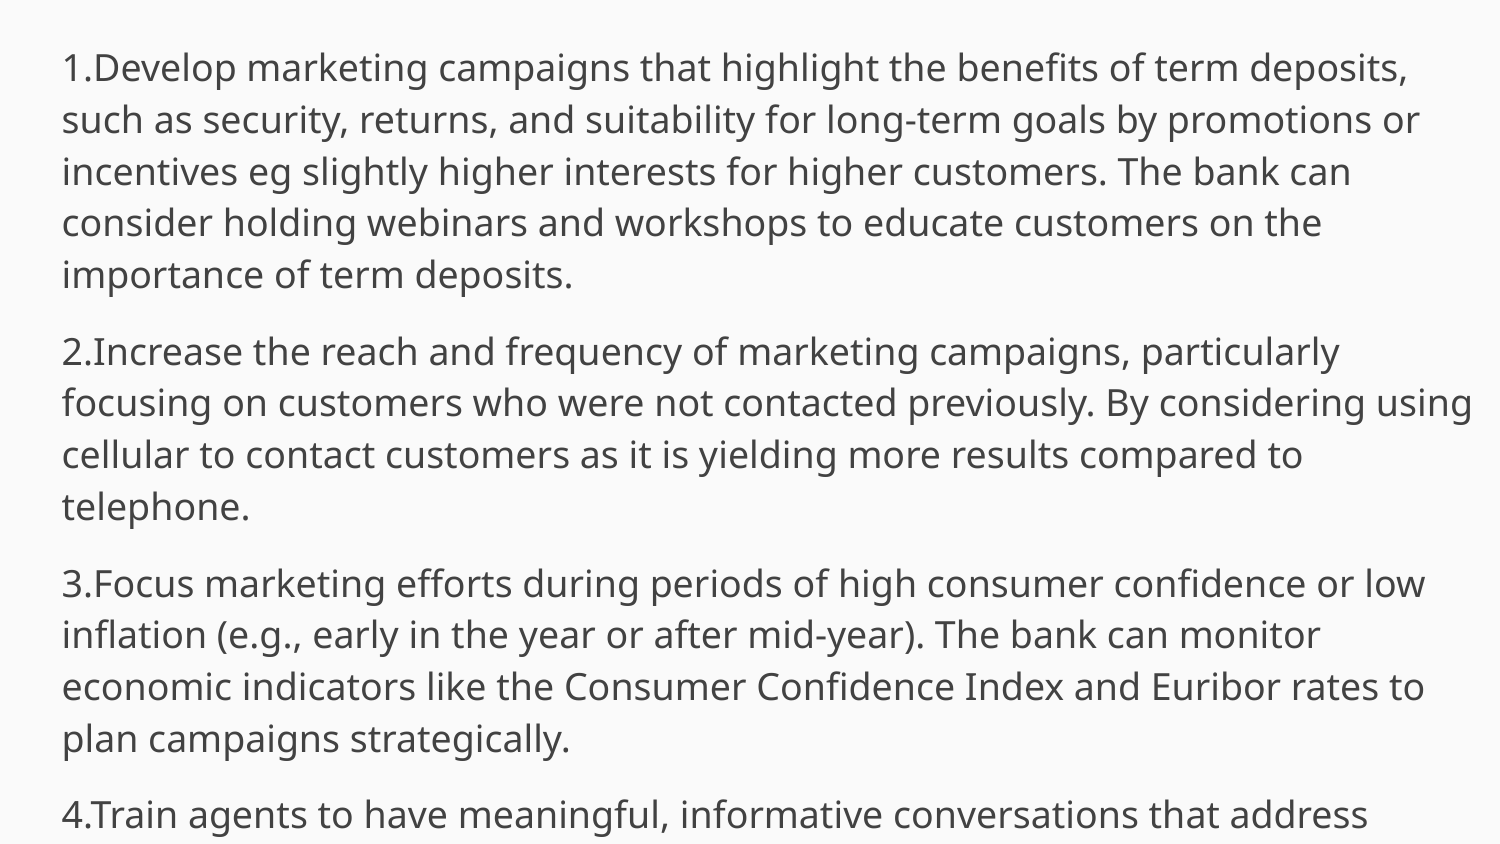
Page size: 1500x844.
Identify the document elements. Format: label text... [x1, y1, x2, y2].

text_box 1.Develop marketing campaigns that highlight the benefits of term deposits, such as security, returns, and suitability for long-term goals by promotions or incentives eg slightly higher interests for higher customers. The bank can consider holding webinars and workshops to educate customers on the importance of term deposits. 2.Increase the reach and frequency of marketing campaigns, particularly focusing on customers who were not contacted previously. By considering using cellular to contact customers as it is yielding more results compared to telephone. 3.Focus marketing efforts during periods of high consumer confidence or low inflation (e.g., early in the year or after mid-year). The bank can monitor economic indicators like the Consumer Confidence Index and Euribor rates to plan campaigns strategically. 4.Train agents to have meaningful, informative conversations that address customer concerns within the call duration 0-500 seconds as most calls are within that range. They can provide training to call agents on how to effectively pitch term deposits. [46, 22, 1500, 844]
